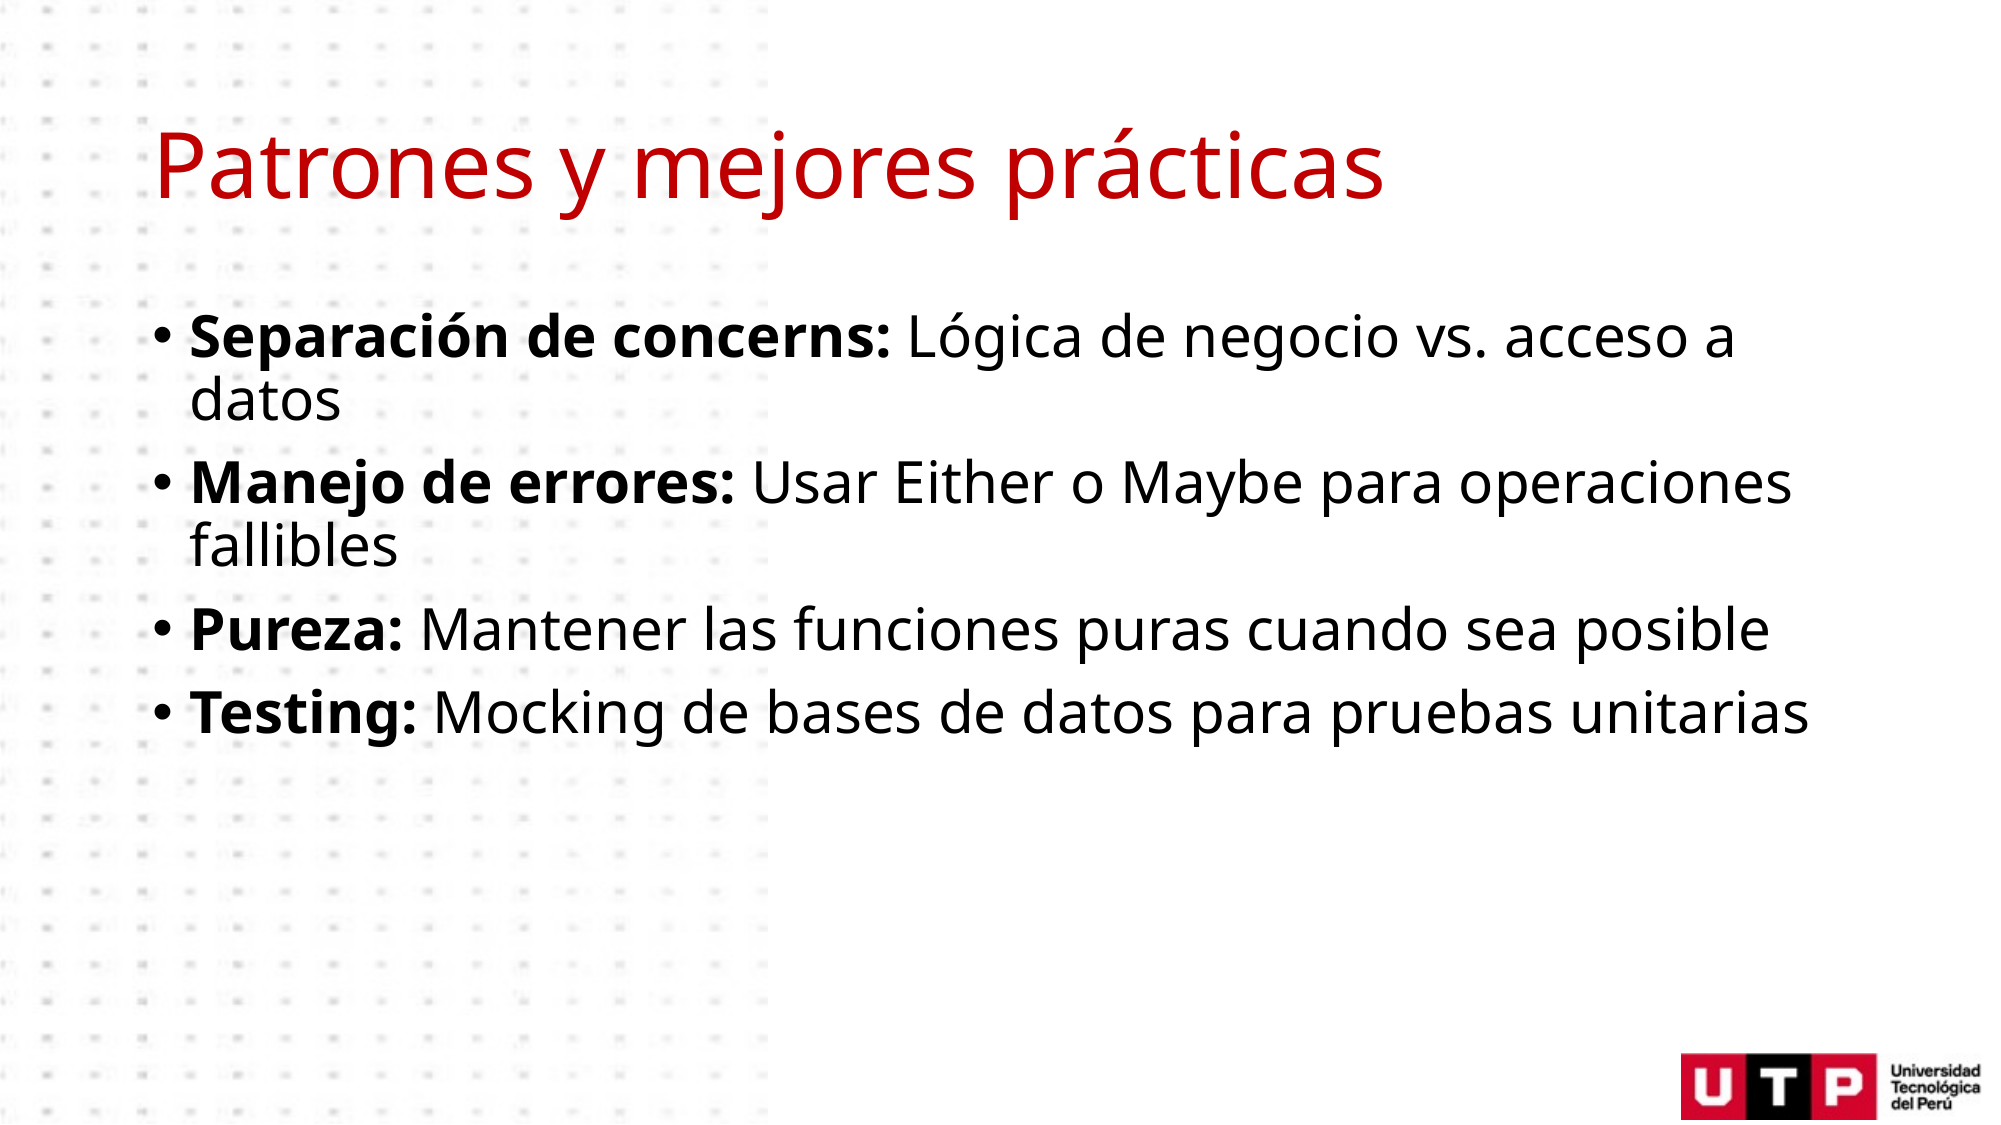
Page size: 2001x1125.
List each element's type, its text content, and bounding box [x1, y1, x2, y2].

title Patrones y mejores prácticas [769, 59, 1863, 278]
picture [1680, 1053, 2000, 1120]
picture [0, 0, 769, 1124]
list Separación de concerns: Lógica de negocio vs. acceso a datos Manejo de errores: Usar Either o Maybe para operaciones fallibles Pureza: Mantener las funciones puras cuando sea posible Testing: Mocking de bases de datos para pruebas unitarias [769, 299, 1863, 1014]
